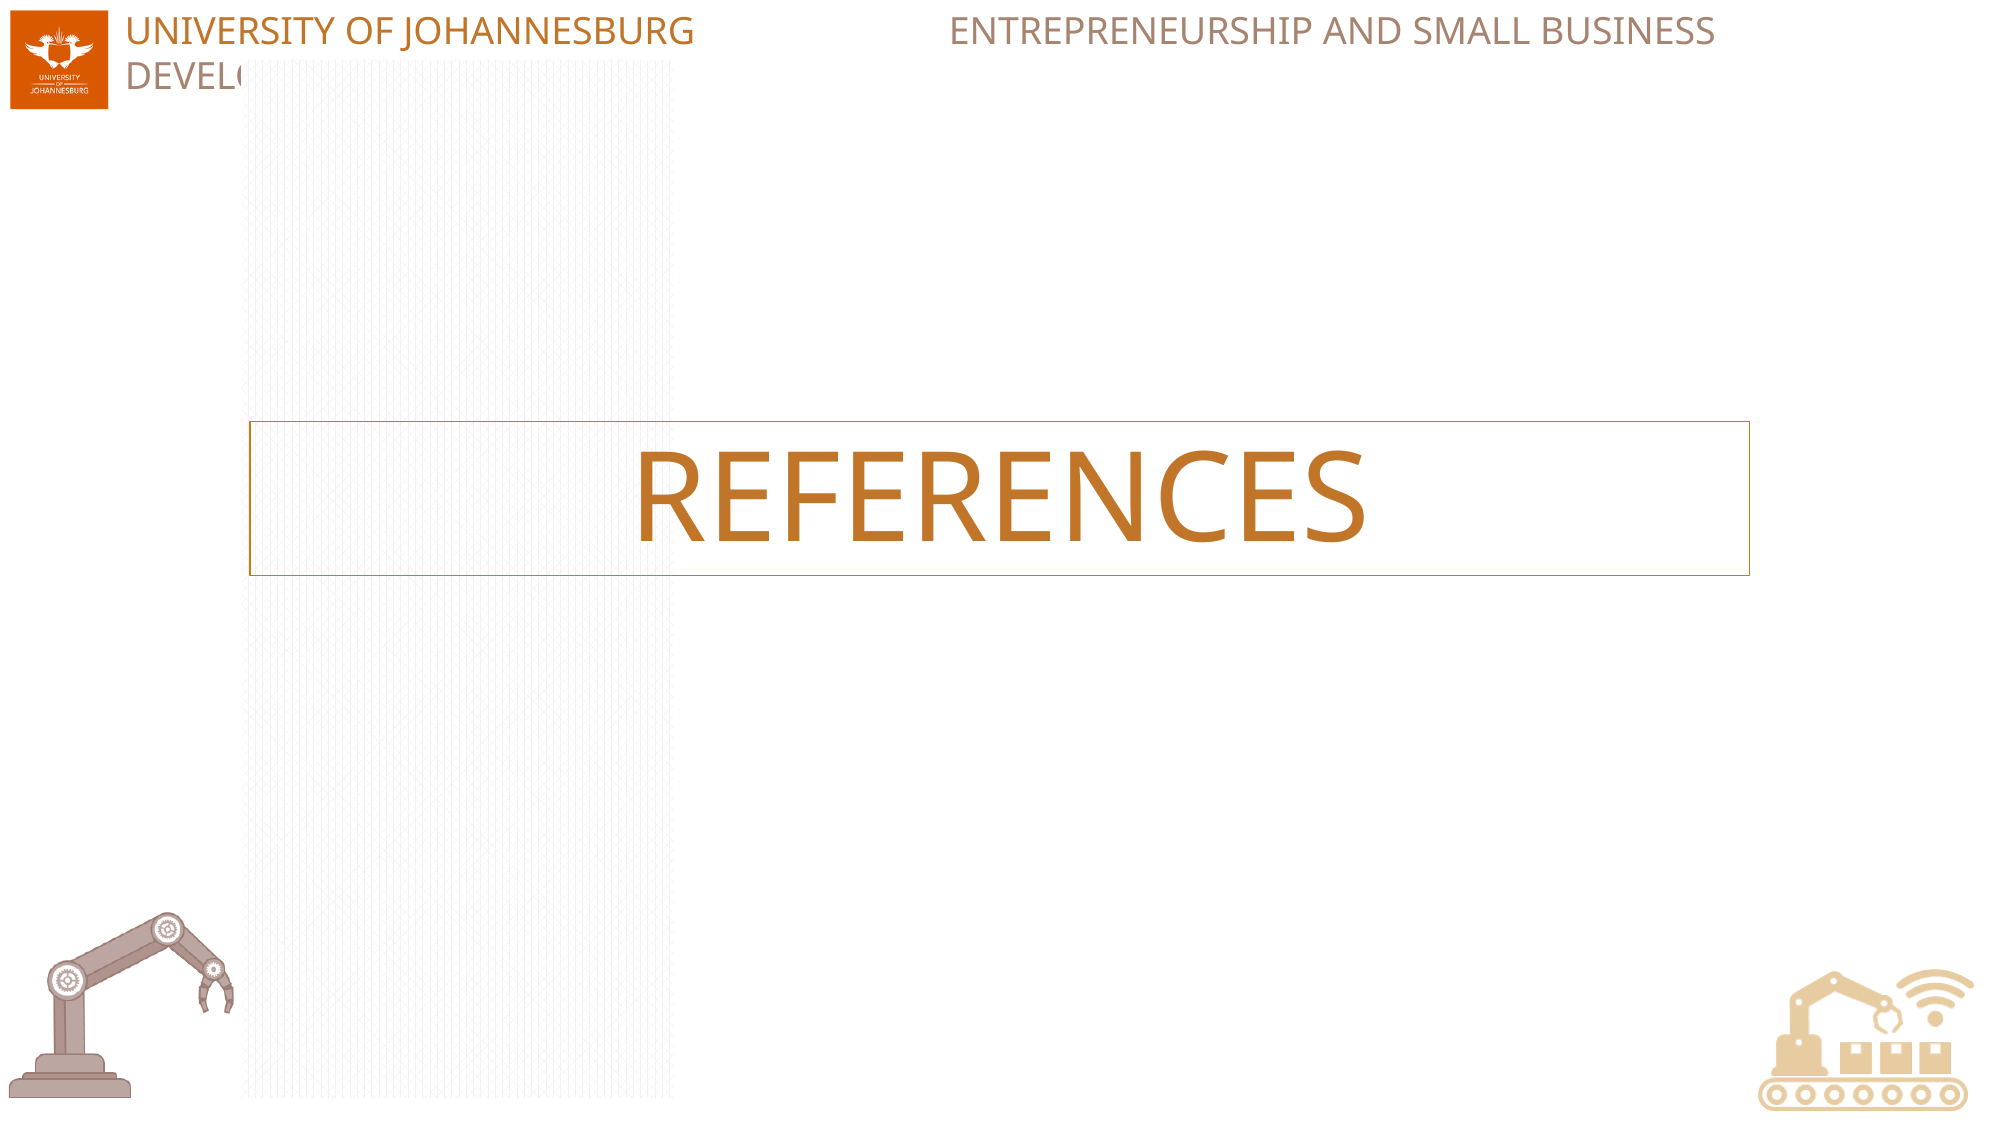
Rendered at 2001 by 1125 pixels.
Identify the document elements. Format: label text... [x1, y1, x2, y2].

title REFERENCES [249, 421, 1750, 576]
picture [8, 8, 110, 111]
